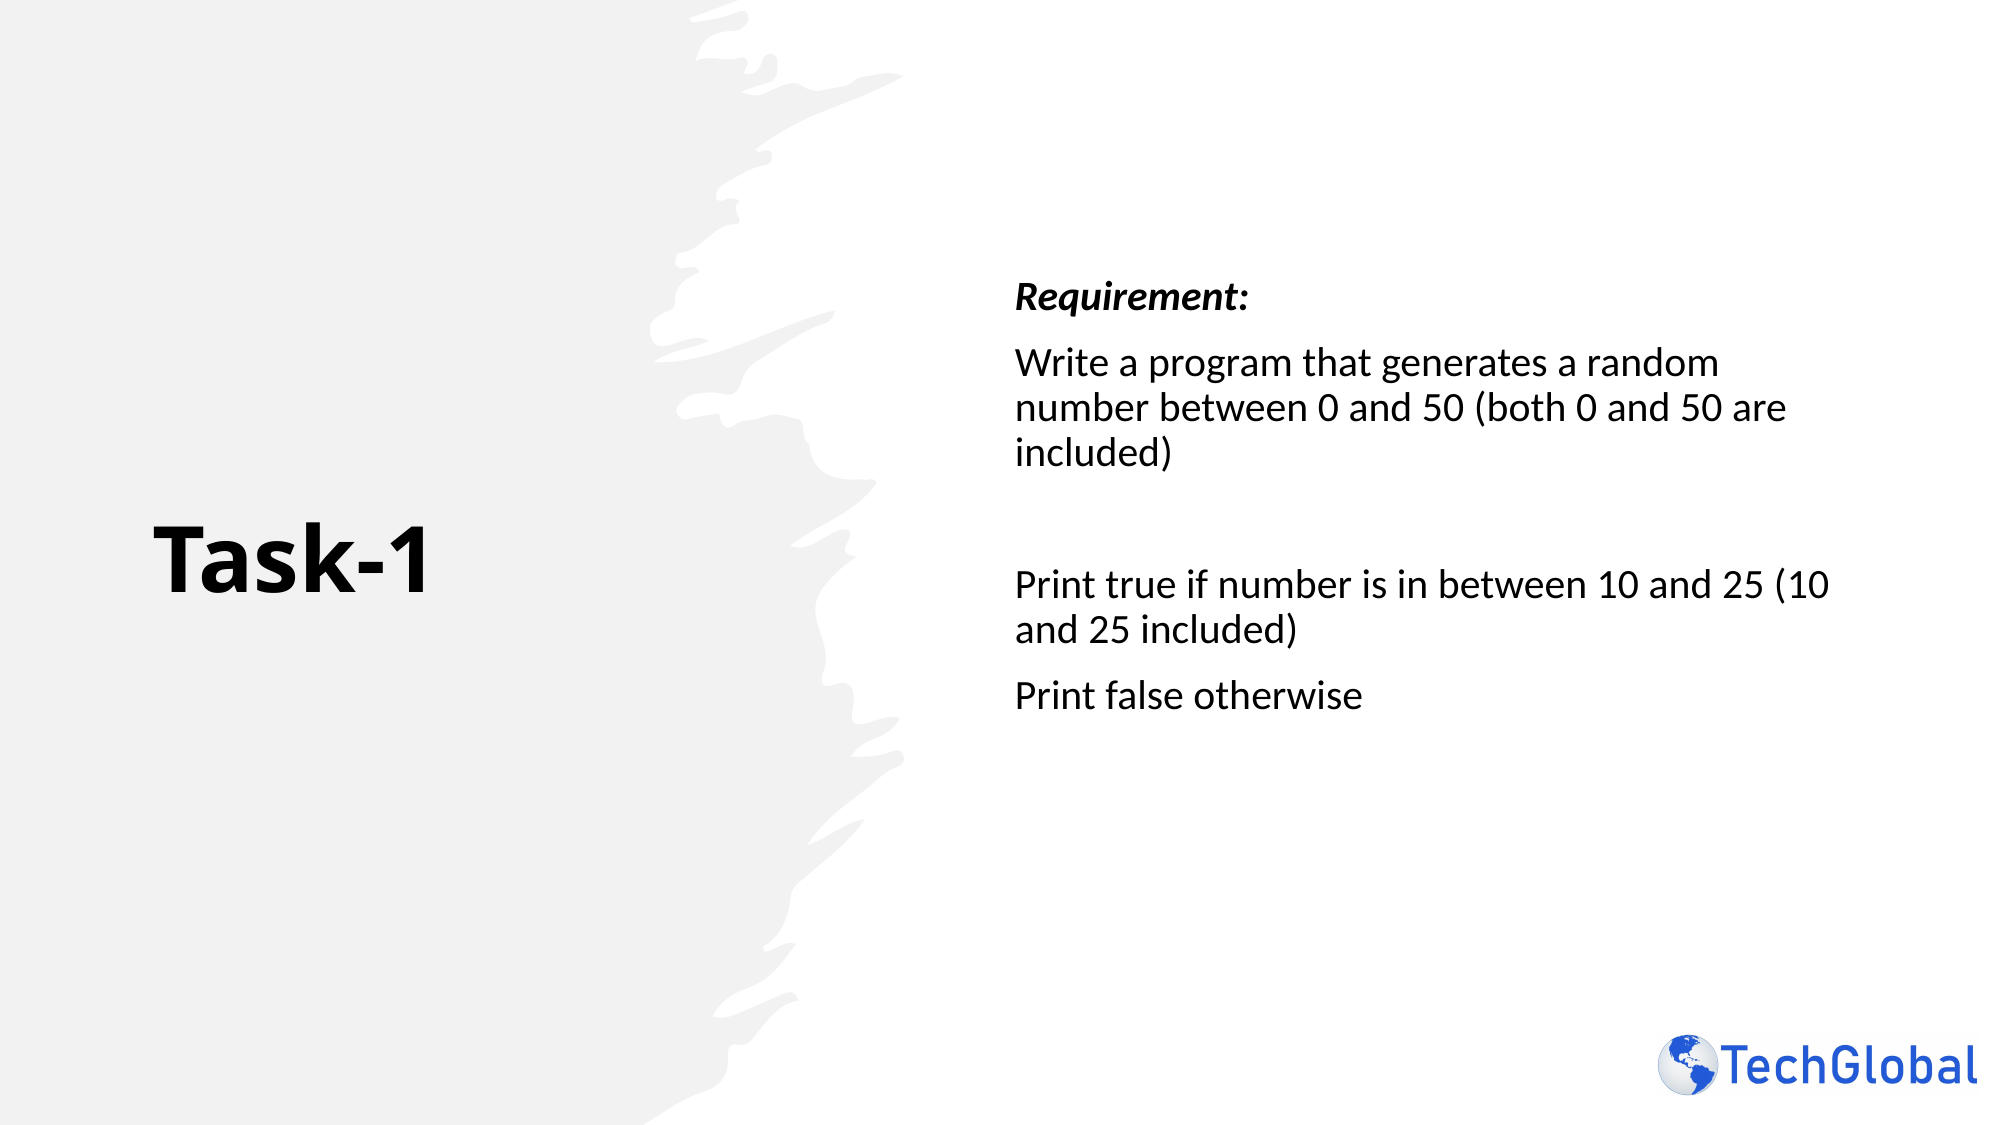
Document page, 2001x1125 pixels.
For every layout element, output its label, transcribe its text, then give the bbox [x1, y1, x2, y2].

list Requirement: Write a program that generates a random number between 0 and 50 (both 0 and 50 are included) Print true if number is in between 10 and 25 (10 and 25 included) Print false otherwise [999, 116, 1863, 1008]
text_box [0, 0, 904, 1125]
title Task-1 [137, 116, 800, 1008]
picture [1656, 1032, 1979, 1097]
text_box [645, 0, 2000, 1125]
